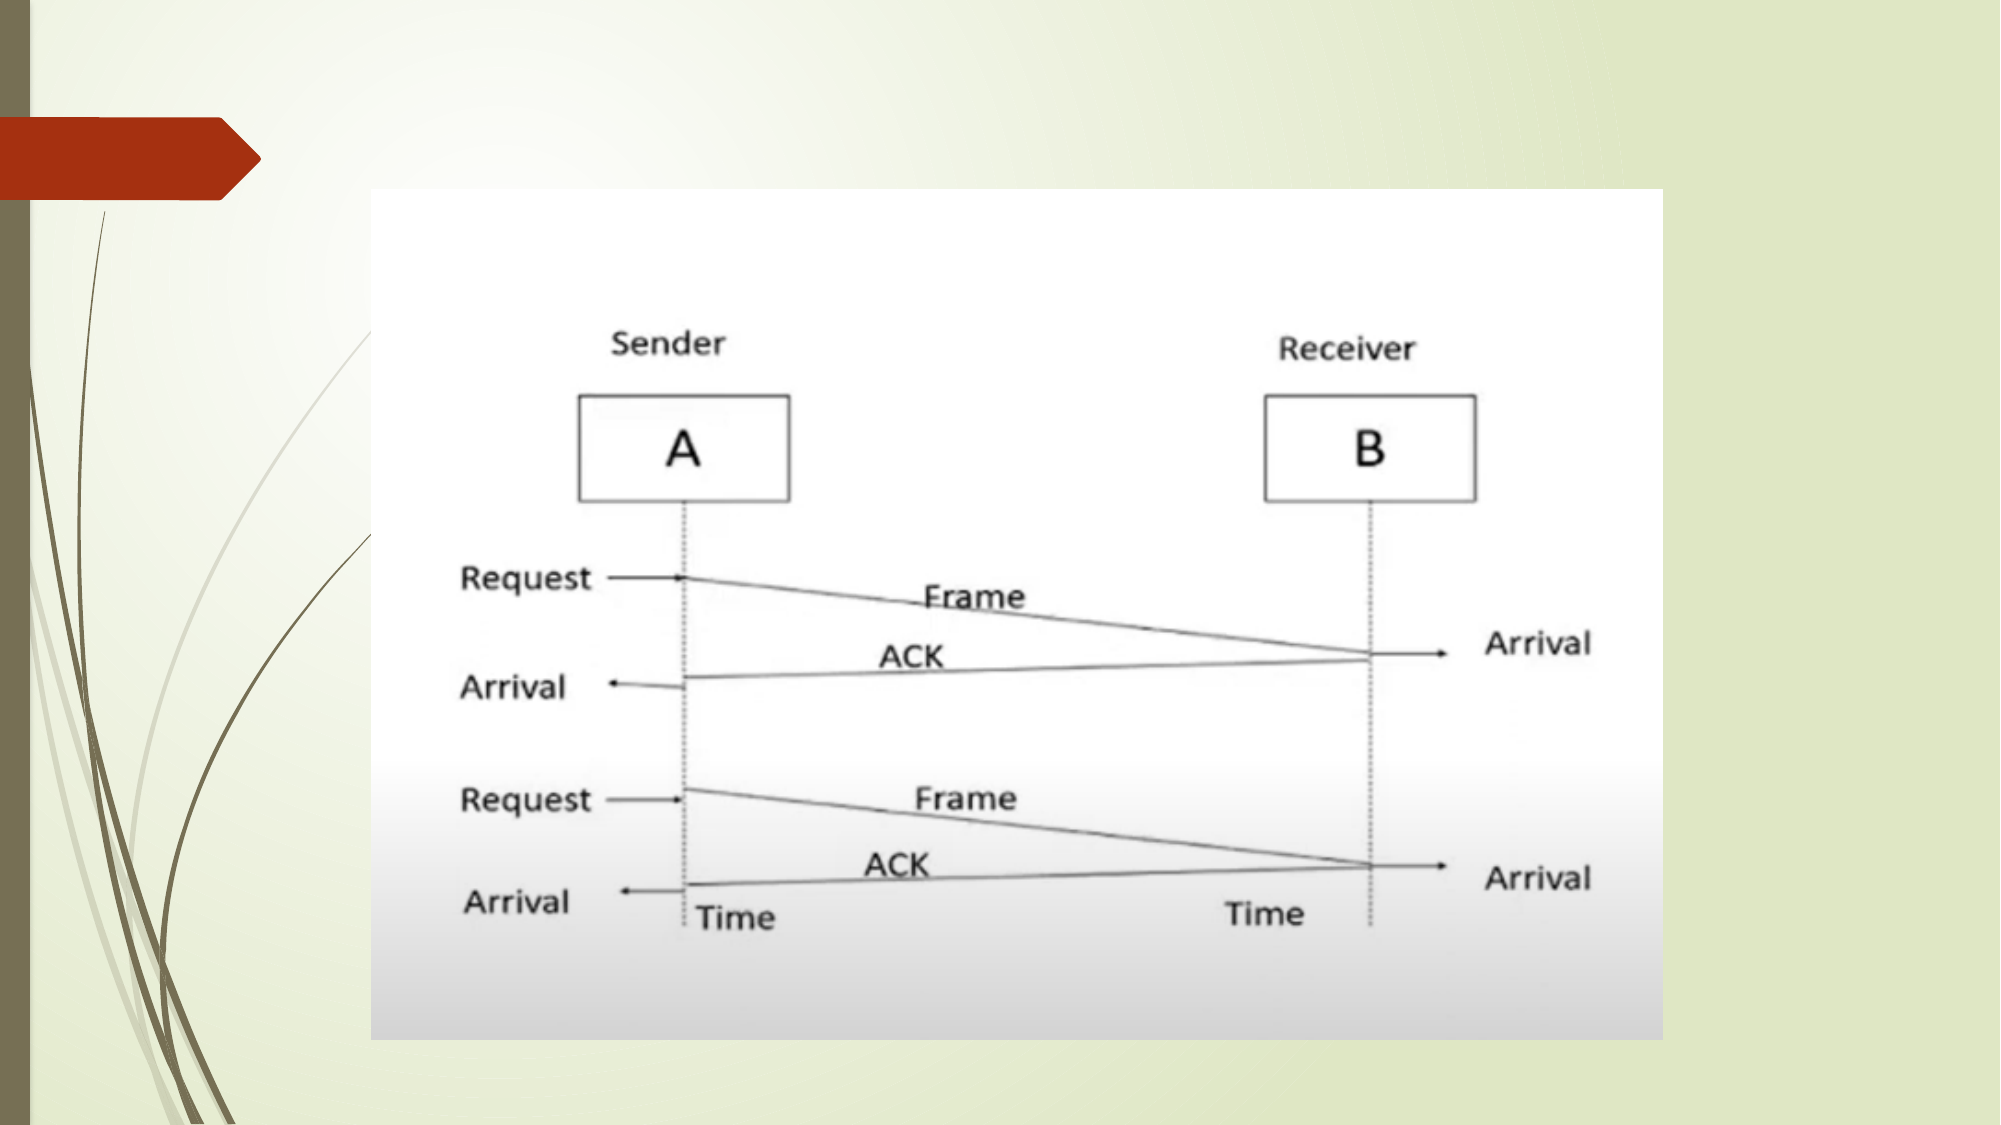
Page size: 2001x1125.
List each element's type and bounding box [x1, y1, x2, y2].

list [371, 189, 1663, 1040]
